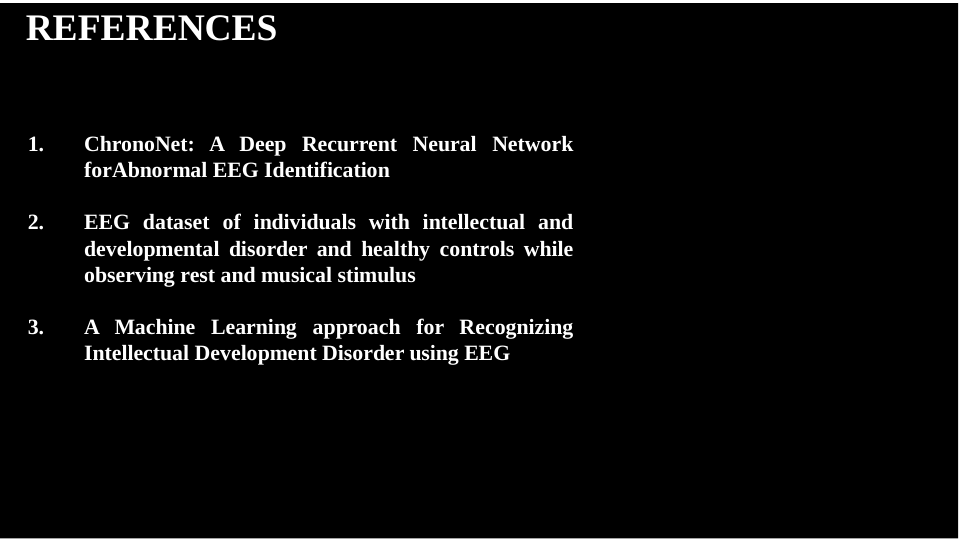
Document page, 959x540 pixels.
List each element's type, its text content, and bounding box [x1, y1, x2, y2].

text_box ChronoNet: A Deep Recurrent Neural Network forAbnormal EEG Identification EEG dataset of individuals with intellectual and developmental disorder and healthy controls while observing rest and musical stimulus A Machine Learning approach for Recognizing Intellectual Development Disorder using EEG [13, 121, 589, 373]
text_box REFERENCES [13, 0, 403, 48]
